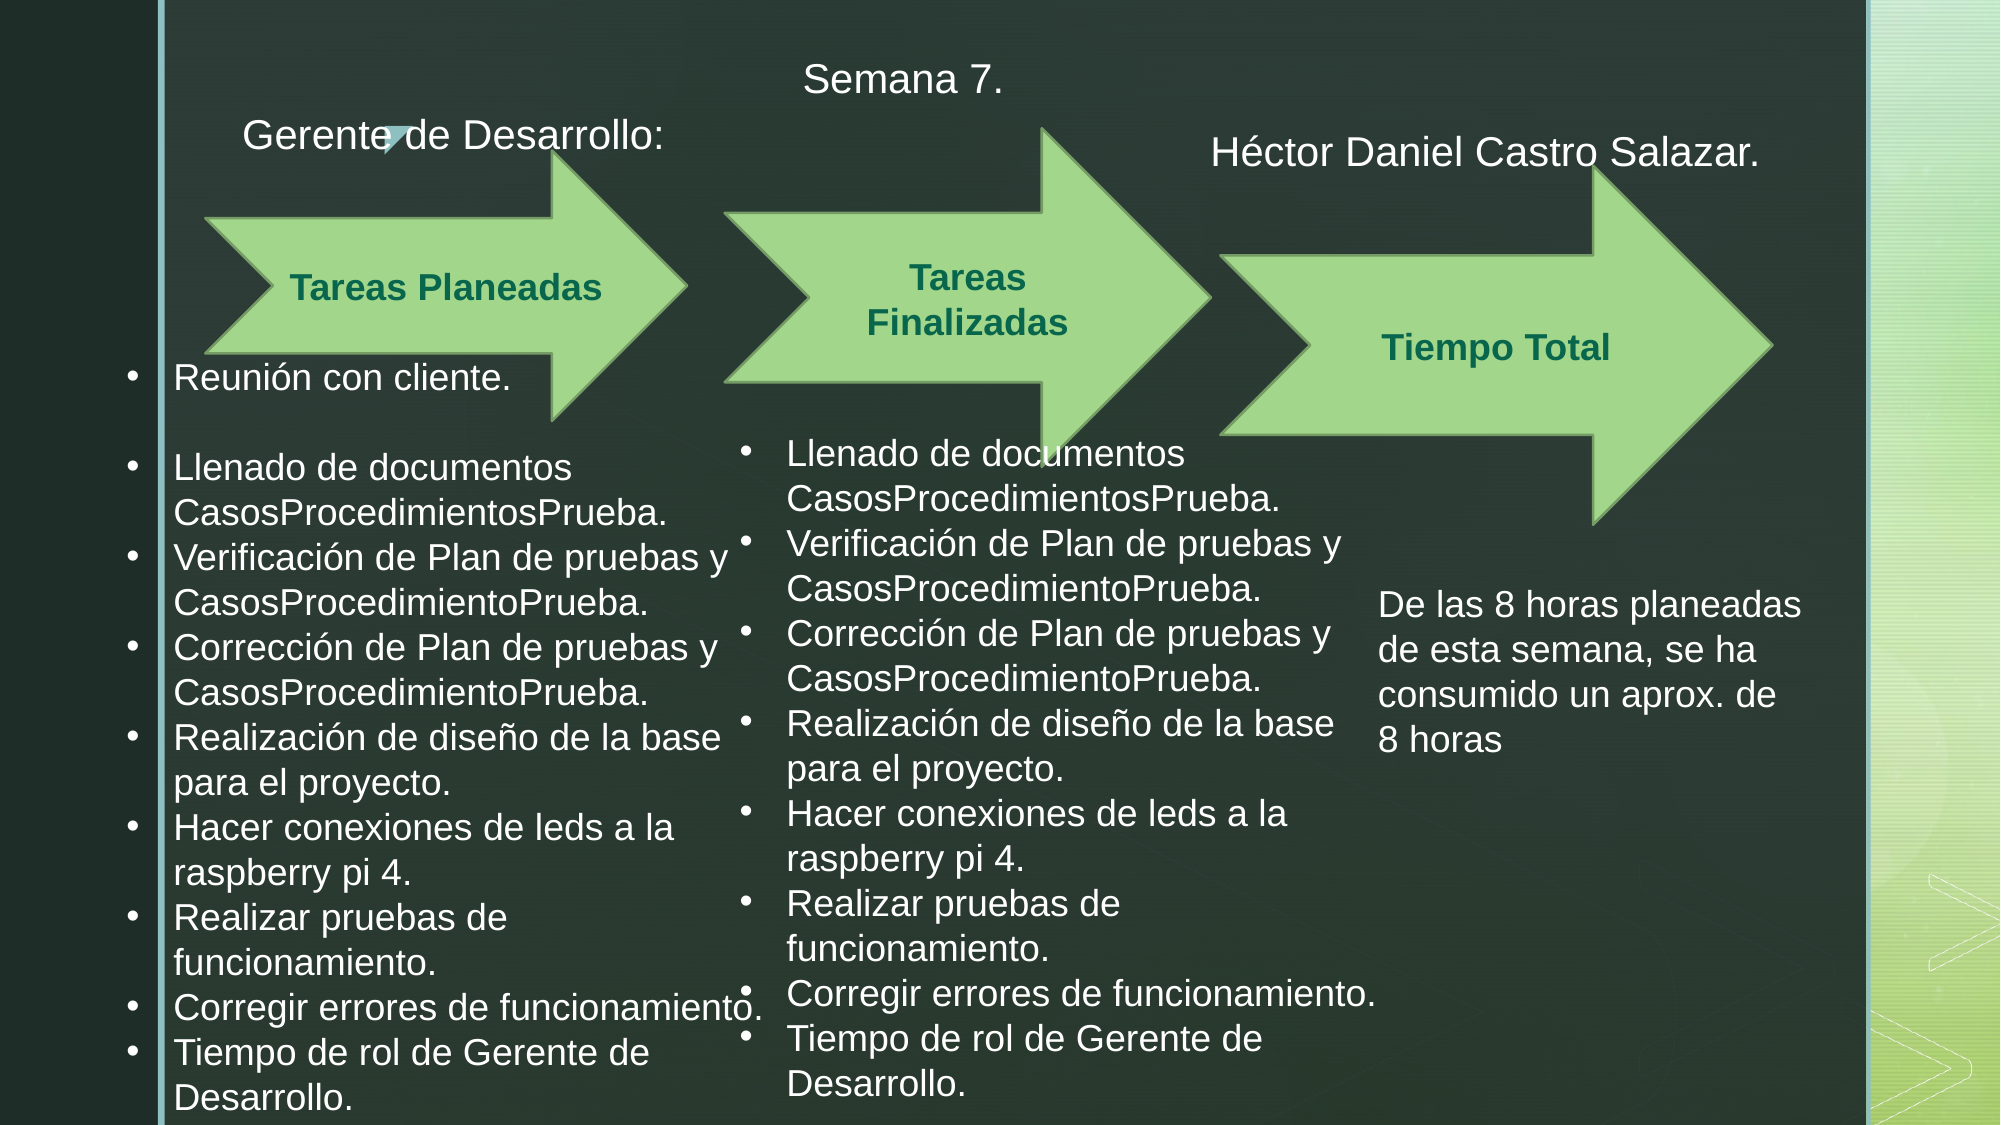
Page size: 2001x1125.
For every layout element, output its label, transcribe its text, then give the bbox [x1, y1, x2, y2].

text_box Gerente de Desarrollo: [227, 99, 703, 165]
text_box Llenado de documentos CasosProcedimientosPrueba. Verificación de Plan de pruebas y CasosProcedimientoPrueba. Corrección de Plan de pruebas y CasosProcedimientoPrueba. Realización de diseño de la base para el proyecto. Hacer conexiones de leds a la raspberry pi 4. Realizar pruebas de funcionamiento. Corregir errores de funcionamiento. Tiempo de rol de Gerente de Desarrollo. [724, 420, 1401, 1111]
text_box Tareas Finalizadas [724, 128, 1212, 420]
text_box Héctor Daniel Castro Salazar. [1195, 117, 1985, 183]
text_box Semana 7. [787, 44, 1156, 110]
text_box Reunión con cliente. Llenado de documentos CasosProcedimientosPrueba. Verificación de Plan de pruebas y CasosProcedimientoPrueba. Corrección de Plan de pruebas y CasosProcedimientoPrueba. Realización de diseño de la base para el proyecto. Hacer conexiones de leds a la raspberry pi 4. Realizar pruebas de funcionamiento. Corregir errores de funcionamiento. Tiempo de rol de Gerente de Desarrollo. [111, 345, 788, 1125]
picture [1871, 0, 2001, 1125]
text_box Tiempo Total [1220, 183, 1773, 525]
text_box De las 8 horas planeadas de esta semana, se ha consumido un aprox. de 8 horas [1401, 572, 1817, 813]
text_box Tareas Planeadas [205, 165, 688, 345]
